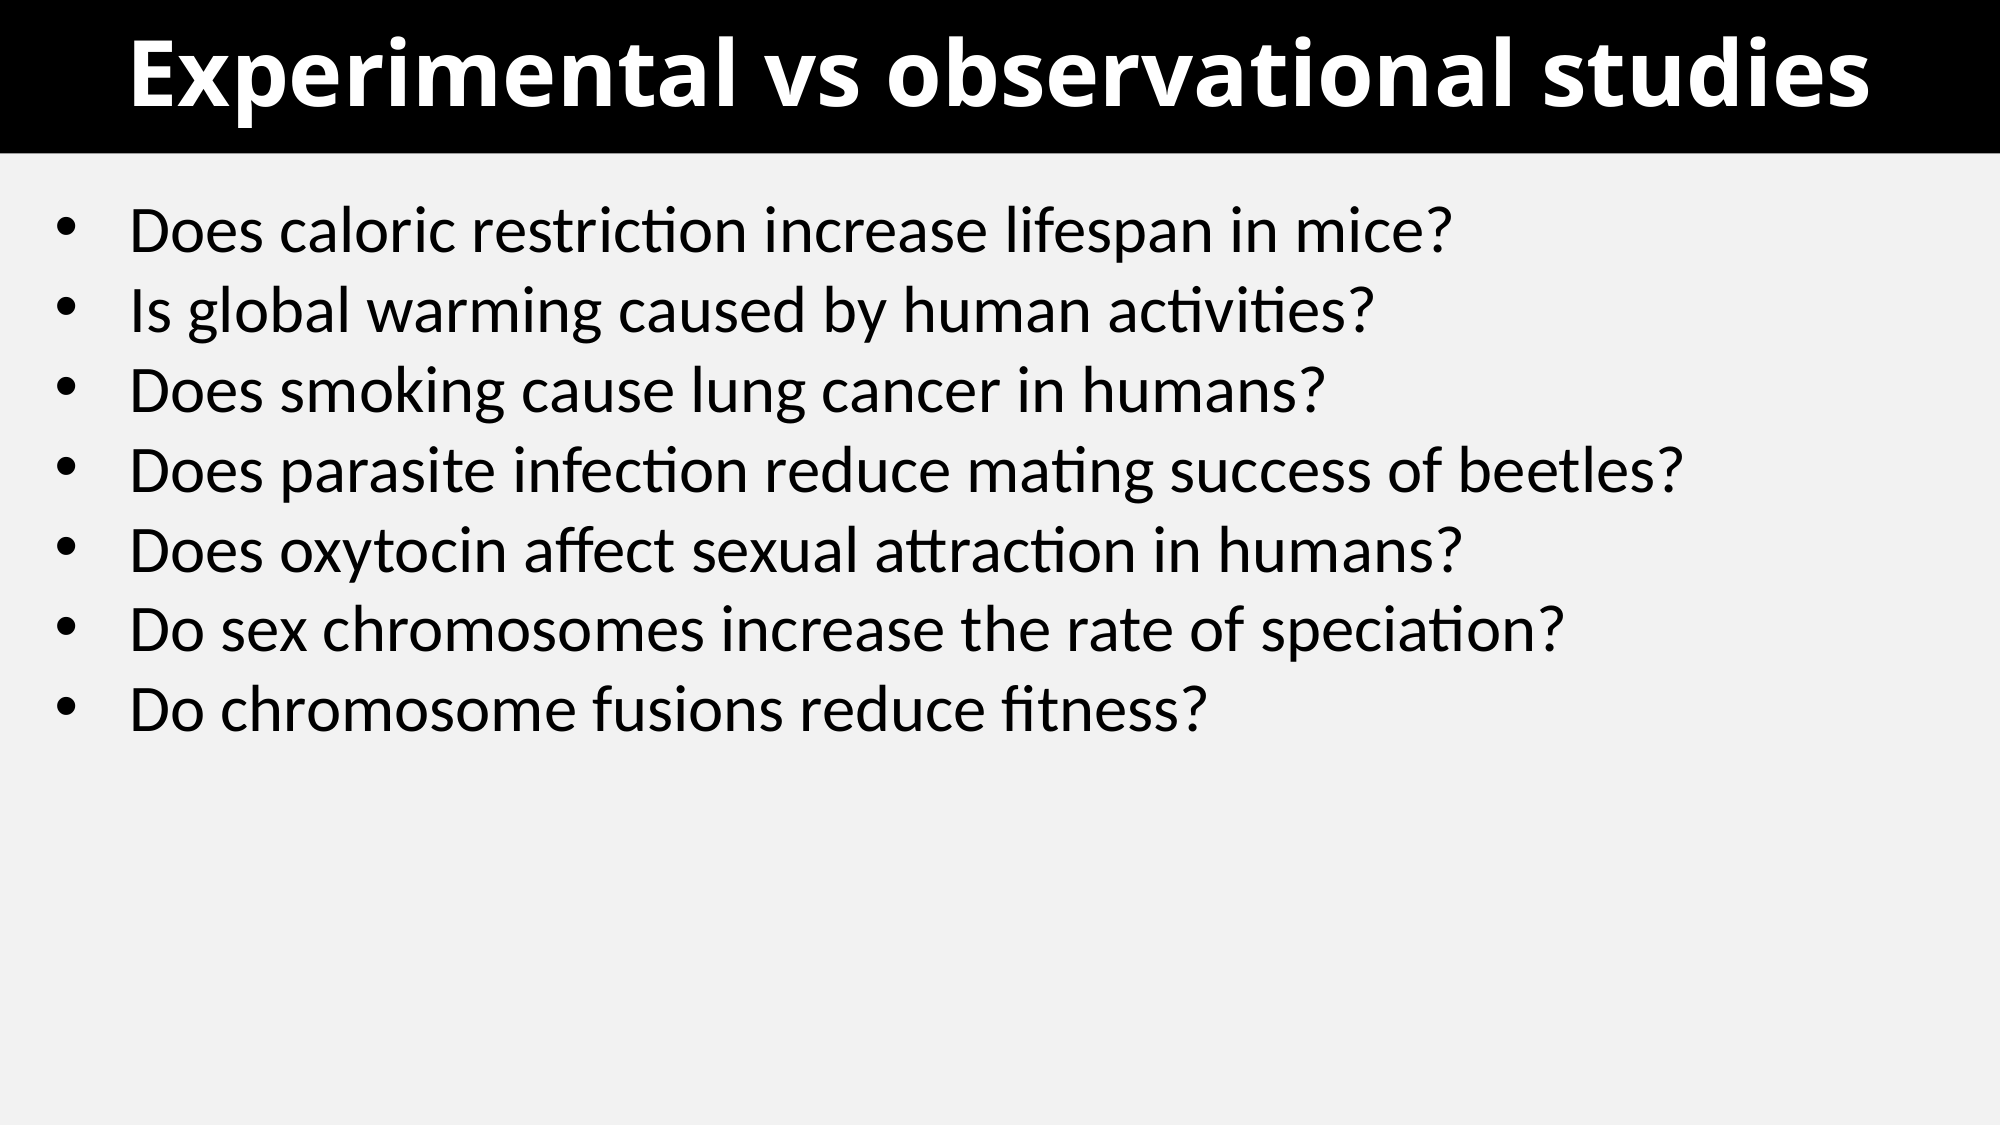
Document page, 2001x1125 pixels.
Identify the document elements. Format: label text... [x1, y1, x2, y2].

text_box Does caloric restriction increase lifespan in mice? Is global warming caused by human activities? Does smoking cause lung cancer in humans? Does parasite infection reduce mating success of beetles? Does oxytocin affect sexual attraction in humans? Do sex chromosomes increase the rate of speciation? Do chromosome fusions reduce fitness? [39, 178, 1930, 753]
title Experimental vs observational studies [0, 0, 2000, 154]
